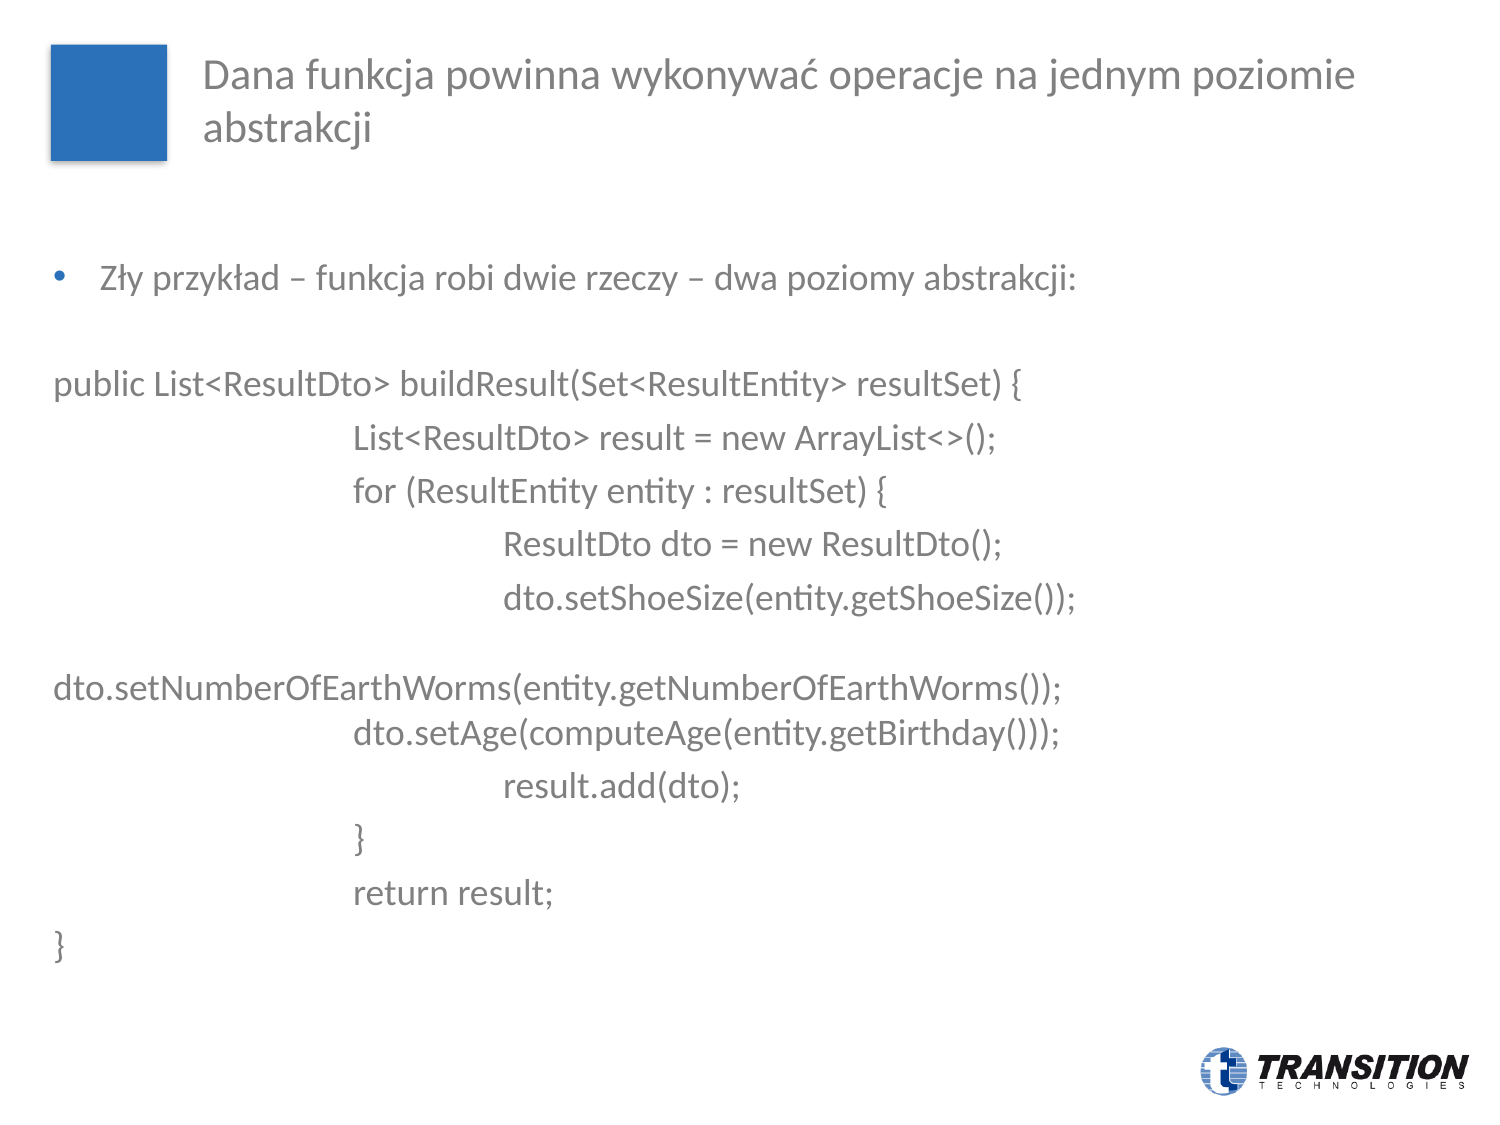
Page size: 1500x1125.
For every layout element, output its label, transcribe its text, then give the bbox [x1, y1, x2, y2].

list Zły przykład – funkcja robi dwie rzeczy – dwa poziomy abstrakcji: public List<ResultDto> buildResult(Set<ResultEntity> resultSet) { List<ResultDto> result = new ArrayList<>(); for (ResultEntity entity : resultSet) { ResultDto dto = new ResultDto(); dto.setShoeSize(entity.getShoeSize()); dto.setNumberOfEarthWorms(entity.getNumberOfEarthWorms()); dto.setAge(computeAge(entity.getBirthday())); result.add(dto); } return result; } [0, 205, 1500, 1055]
title Dana funkcja powinna wykonywać operacje na jednym poziomie abstrakcji [167, 45, 1448, 161]
